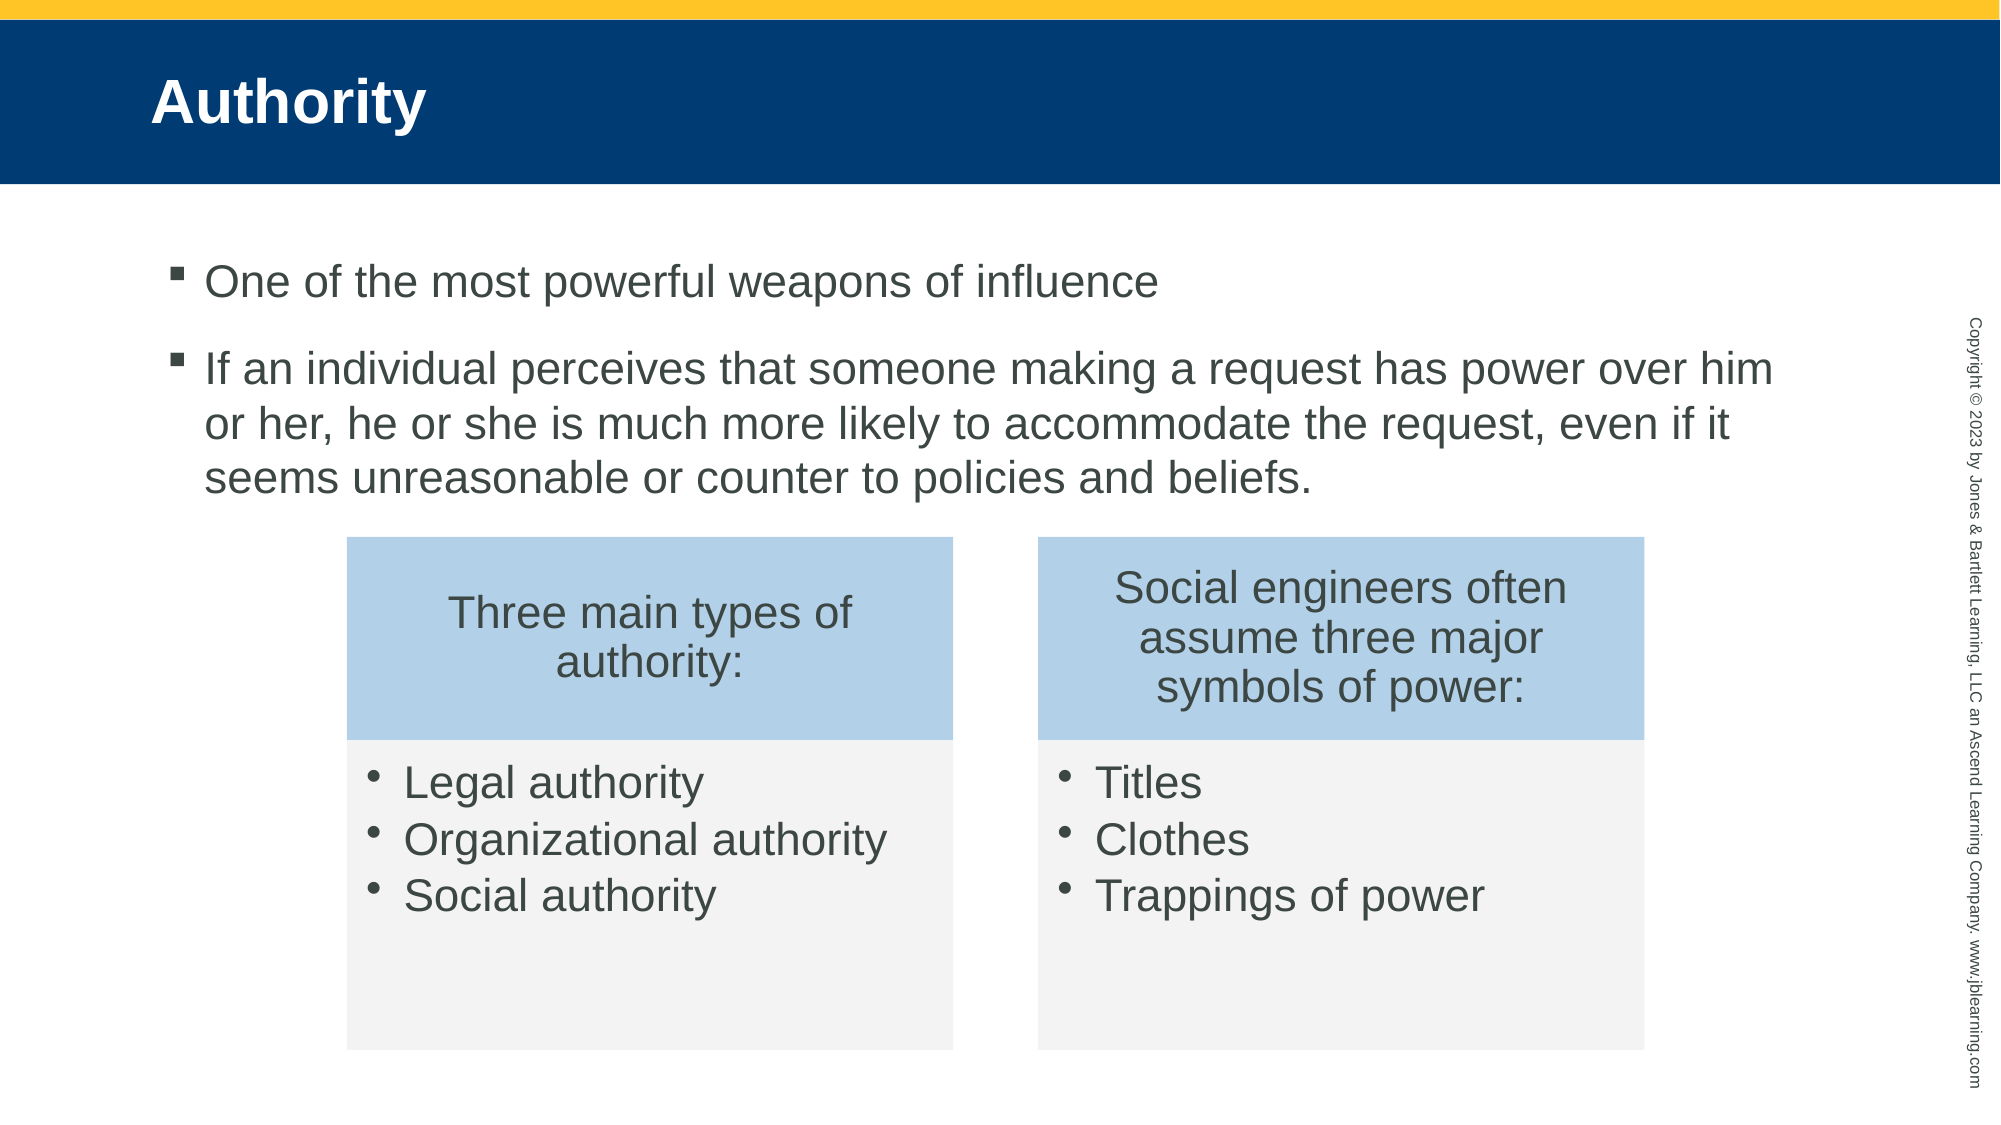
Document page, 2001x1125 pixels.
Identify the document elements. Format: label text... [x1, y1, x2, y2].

title Authority [0, 19, 2000, 185]
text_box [346, 535, 1645, 1051]
list One of the most powerful weapons of influence If an individual perceives that someone making a request has power over him or her, he or she is much more likely to accommodate the request, even if it seems unreasonable or counter to policies and beliefs. [151, 244, 1840, 505]
